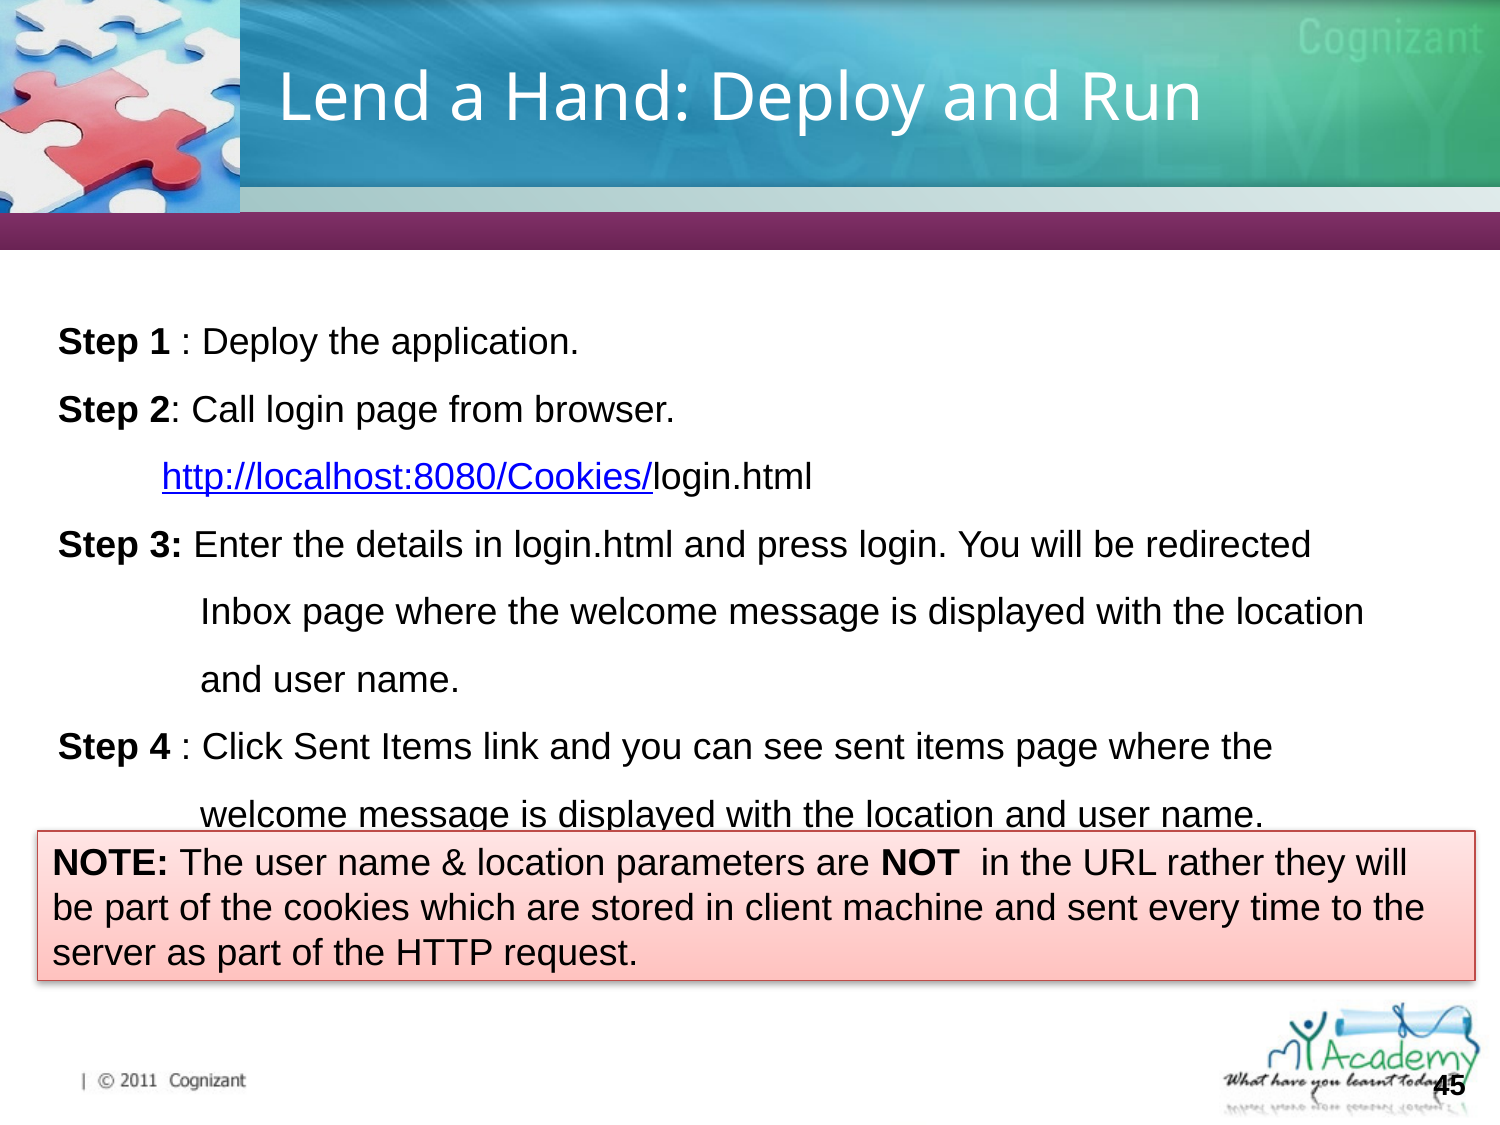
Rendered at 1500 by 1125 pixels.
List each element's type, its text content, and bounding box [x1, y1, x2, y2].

slide_number 45 [1418, 1059, 1492, 1112]
picture [0, 250, 1500, 1125]
text_box NOTE: The user name & location parameters are NOT in the URL rather they will be part of the cookies which are stored in client machine and sent every time to the server as part of the HTTP request. [37, 830, 1476, 981]
text_box Step 1 : Deploy the application. Step 2: Call login page from browser. http://localhost:8080/Cookies/login.html Step 3: Enter the details in login.html and press login. You will be redirected Inbox page where the welcome message is displayed with the location and user name. Step 4 : Click Sent Items link and you can see sent items page where the welcome message is displayed with the location and user name. [24, 287, 1400, 843]
title Lend a Hand: Deploy and Run [262, 0, 1500, 188]
picture [0, 0, 262, 213]
